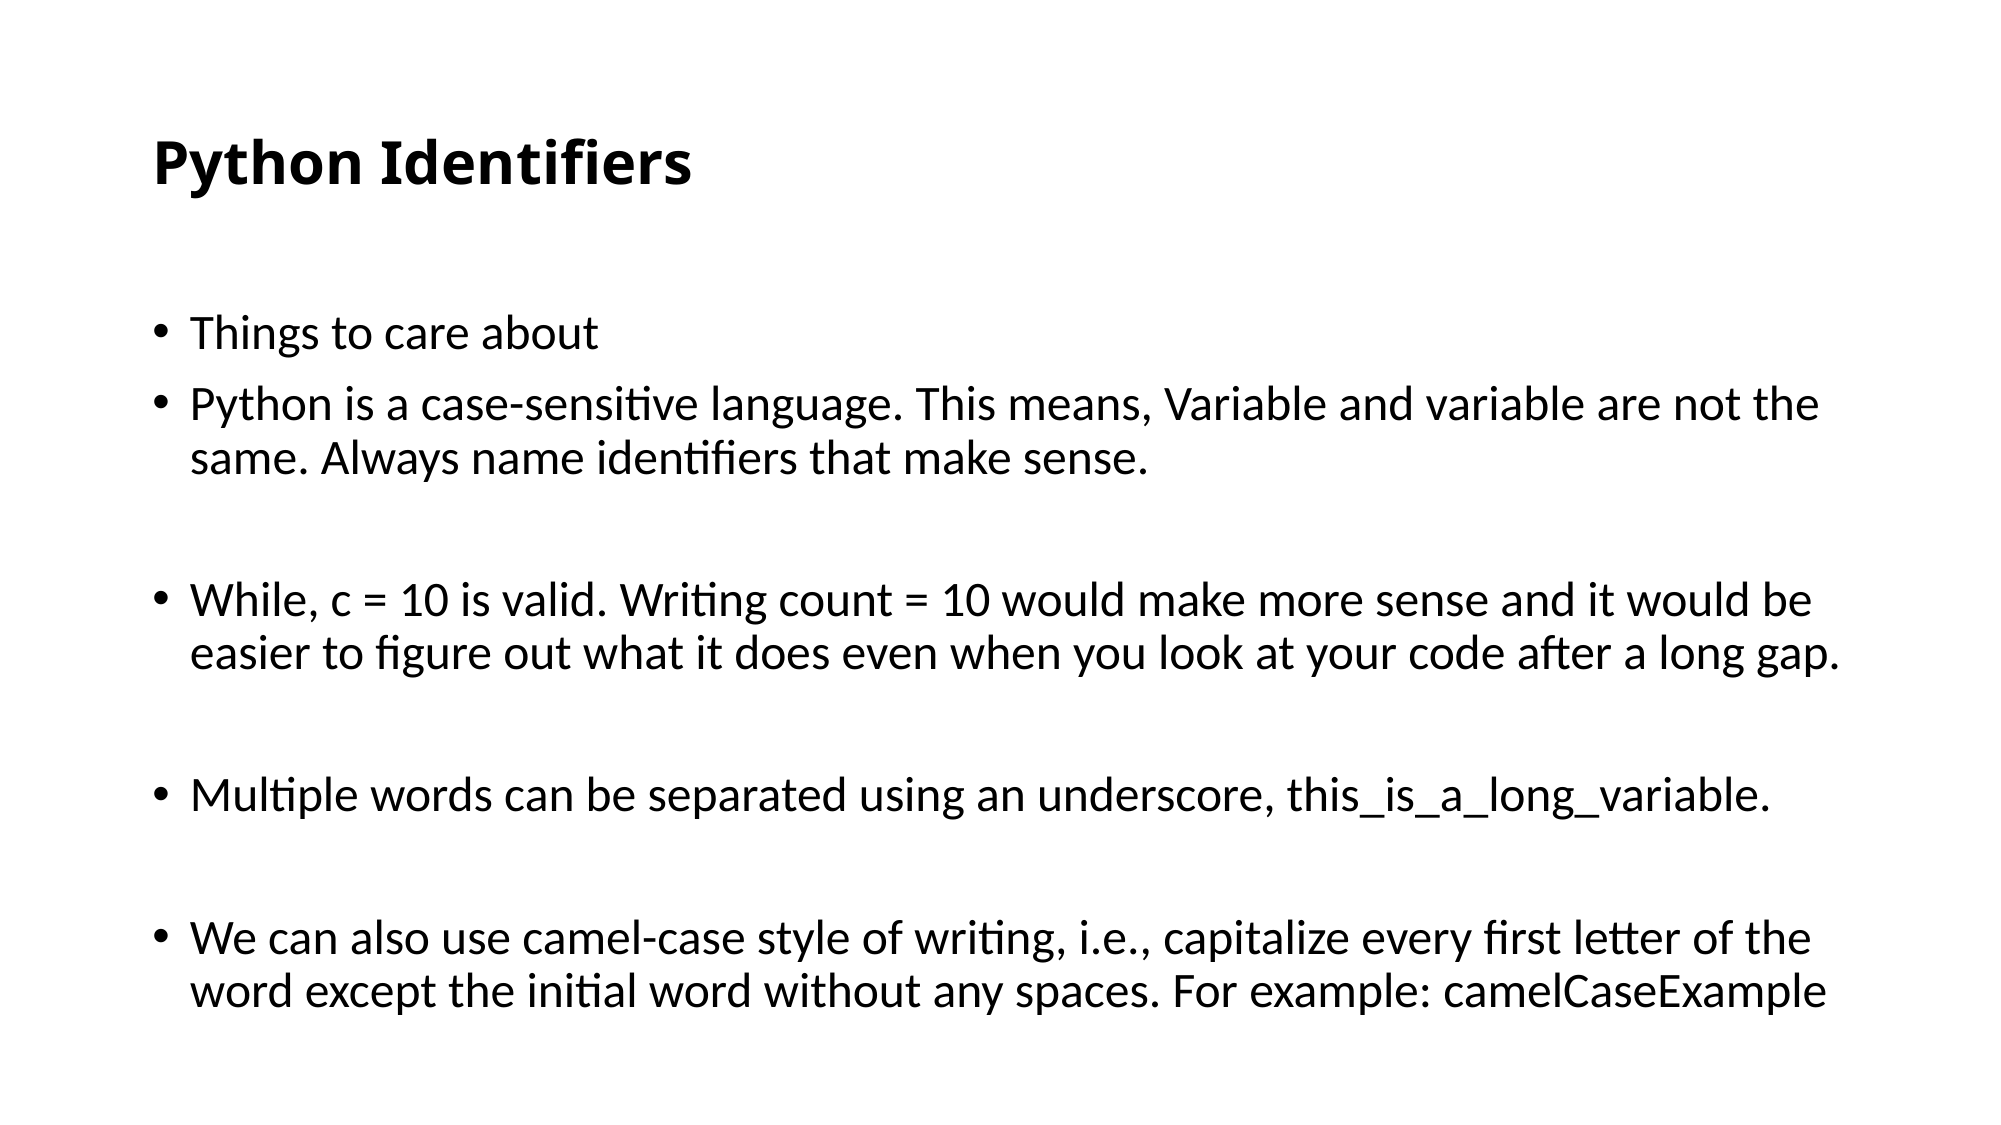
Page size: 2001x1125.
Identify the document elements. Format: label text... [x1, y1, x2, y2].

list Things to care about Python is a case-sensitive language. This means, Variable and variable are not the same. Always name identifiers that make sense. While, c = 10 is valid. Writing count = 10 would make more sense and it would be easier to figure out what it does even when you look at your code after a long gap. Multiple words can be separated using an underscore, this_is_a_long_variable. We can also use camel-case style of writing, i.e., capitalize every first letter of the word except the initial word without any spaces. For example: camelCaseExample [137, 299, 1863, 1061]
title Python Identifiers [137, 59, 1863, 278]
